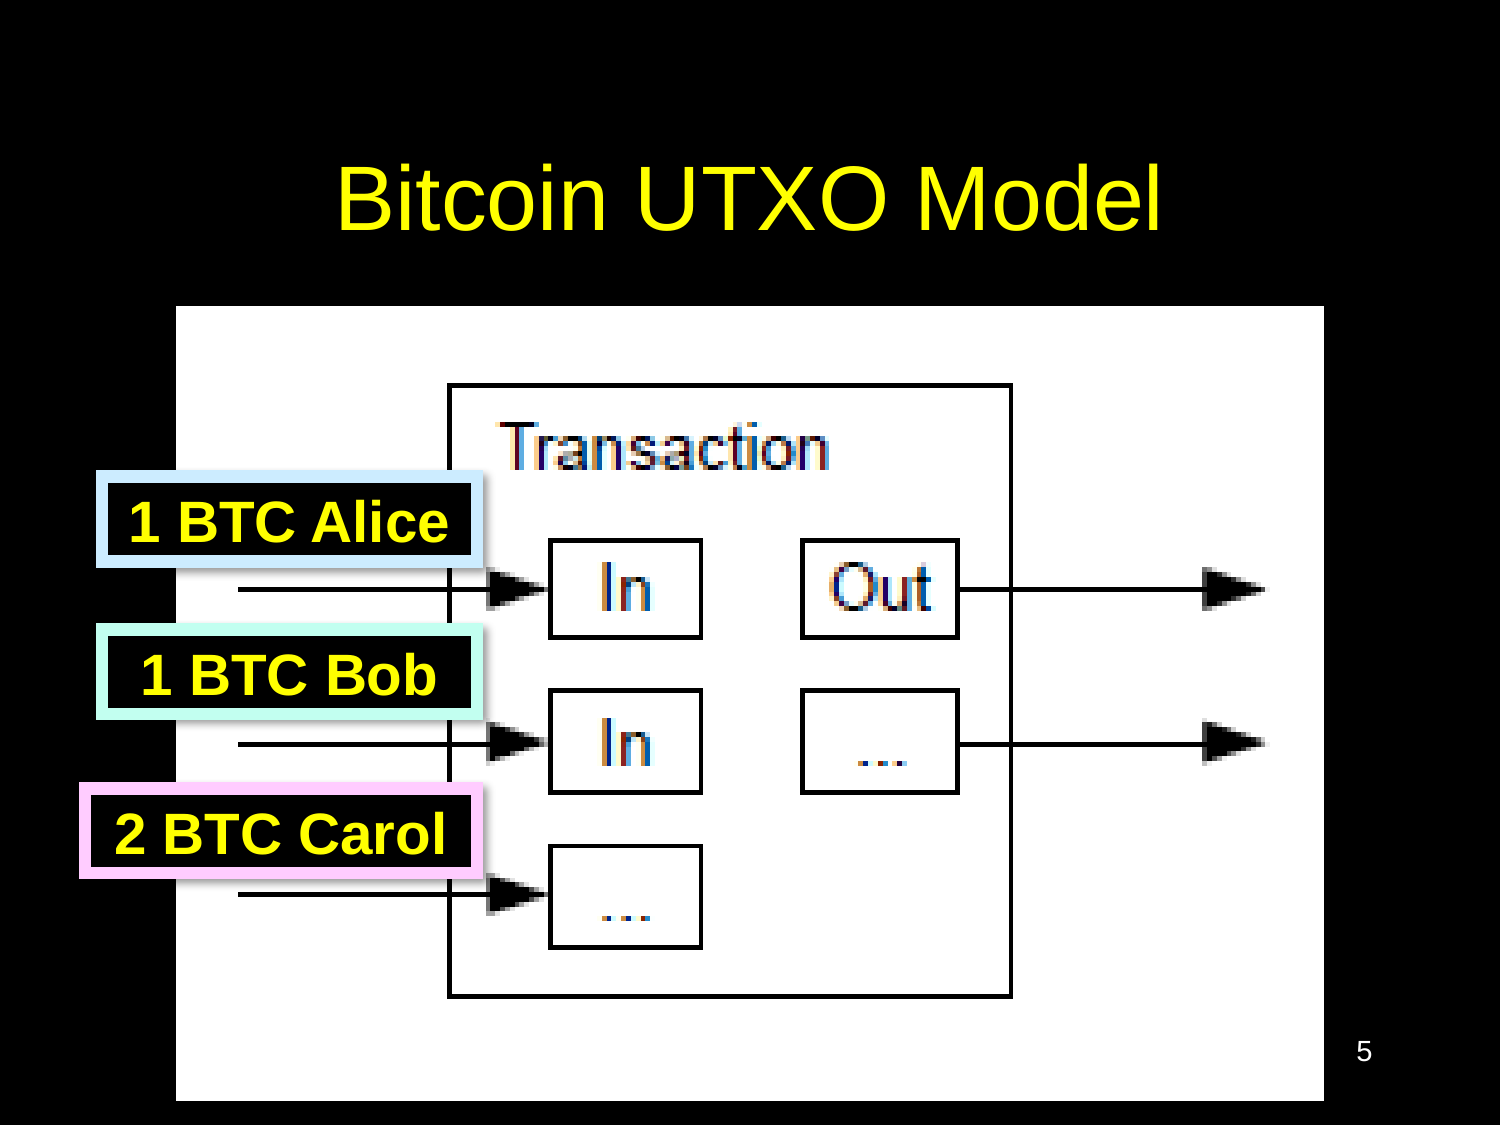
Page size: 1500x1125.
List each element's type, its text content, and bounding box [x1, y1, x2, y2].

text_box 1 BTC Alice [101, 476, 170, 562]
title Bitcoin UTXO Model [112, 99, 1388, 288]
text_box 1 BTC Bob [101, 629, 170, 714]
slide_number 5 [1329, 1024, 1388, 1101]
picture [176, 305, 1324, 1101]
text_box 2 BTC Carol [84, 788, 170, 874]
